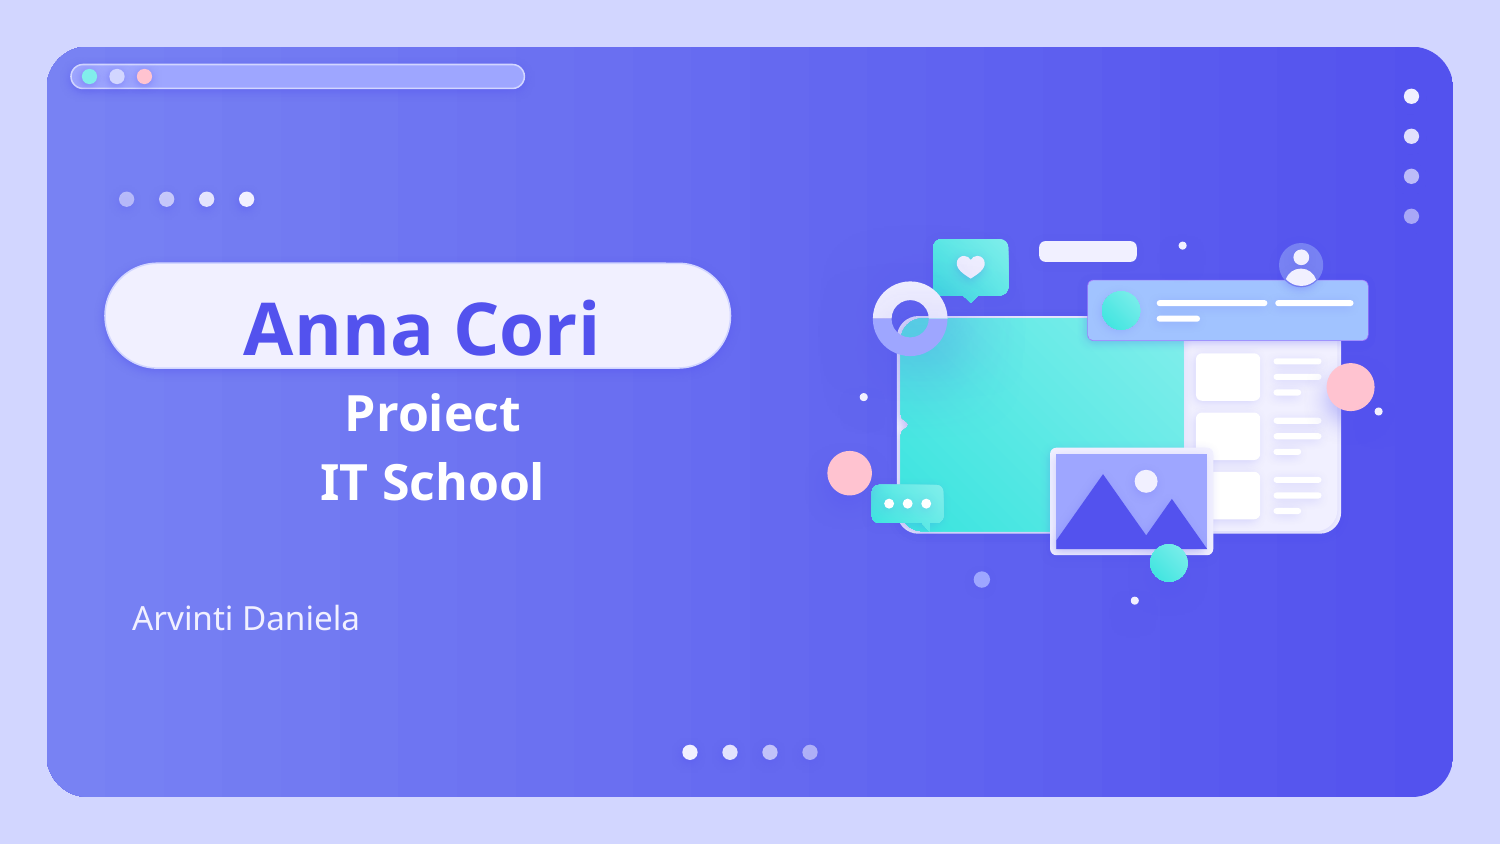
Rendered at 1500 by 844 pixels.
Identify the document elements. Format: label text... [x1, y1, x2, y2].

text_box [118, 191, 255, 208]
subtitle Arvinti Daniela [116, 581, 756, 660]
title Anna Cori Proiect IT School [113, 246, 753, 521]
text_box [827, 238, 1383, 605]
text_box [105, 287, 113, 344]
